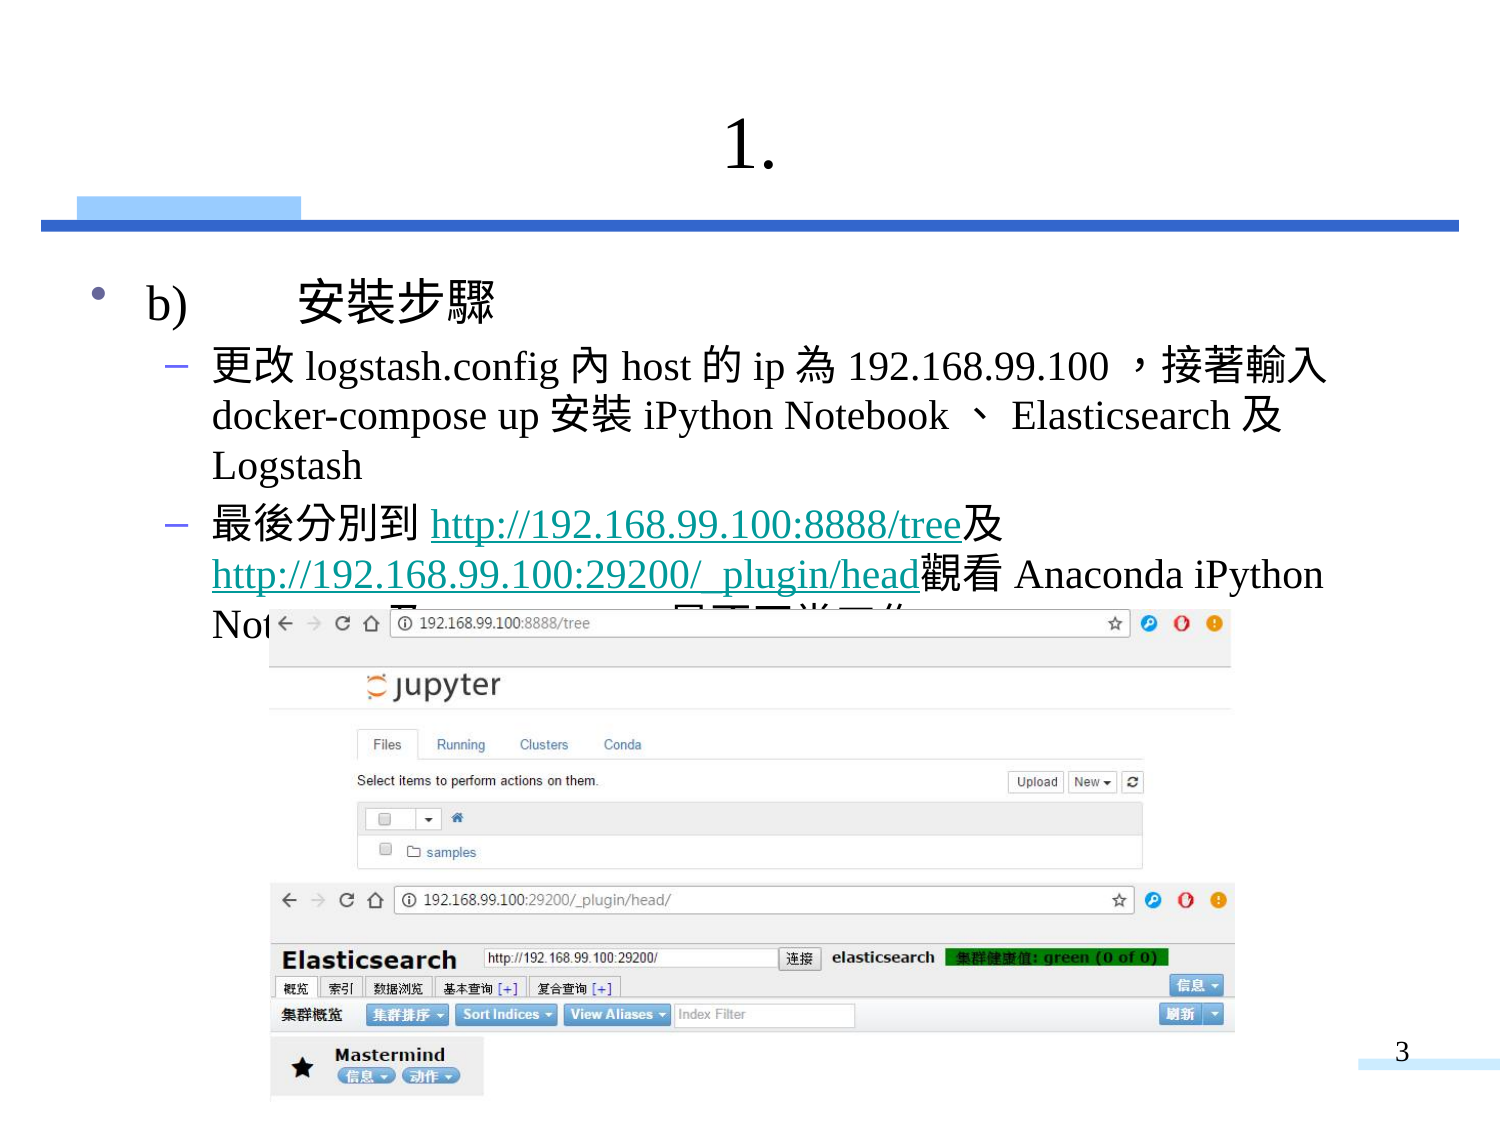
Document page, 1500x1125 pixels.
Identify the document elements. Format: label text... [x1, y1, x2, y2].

list b) 安裝步驟 更改logstash.config內host的ip為192.168.99.100，接著輸入docker-compose up安裝iPython Notebook、Elasticsearch及Logstash 最後分別到http://192.168.99.100:8888/tree及http://192.168.99.100:29200/_plugin/head觀看Anaconda iPython Notebook及Elasticsearch是否正常工作 [75, 262, 1424, 1005]
picture [269, 609, 1235, 1102]
slide_number 3 [1239, 1024, 1425, 1103]
title 1. [75, 45, 1425, 233]
